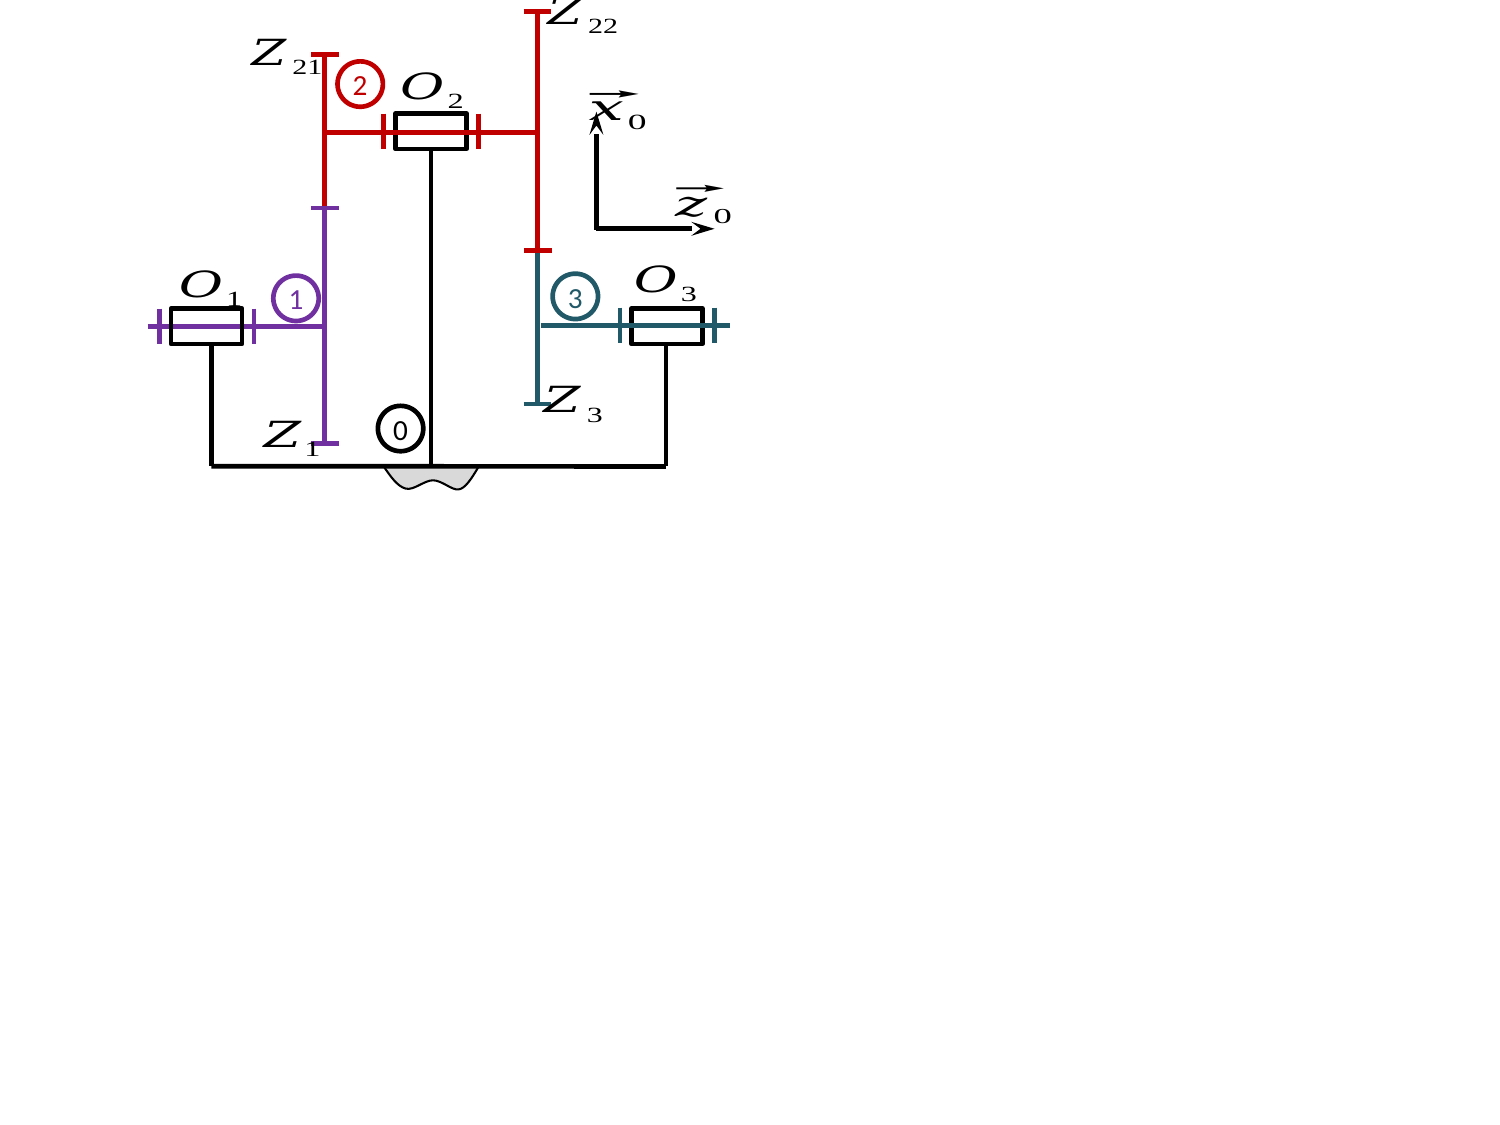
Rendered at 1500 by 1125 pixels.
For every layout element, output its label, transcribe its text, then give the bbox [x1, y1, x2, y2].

text_box 2 [335, 59, 386, 109]
text_box 0 [375, 403, 426, 454]
text_box 1 [271, 273, 320, 324]
text_box [169, 335, 244, 346]
text_box [393, 140, 468, 151]
text_box [629, 306, 704, 323]
text_box [393, 111, 468, 130]
text_box 3 [550, 271, 601, 322]
text_box [629, 334, 704, 346]
text_box [388, 474, 476, 491]
text_box [169, 306, 244, 325]
